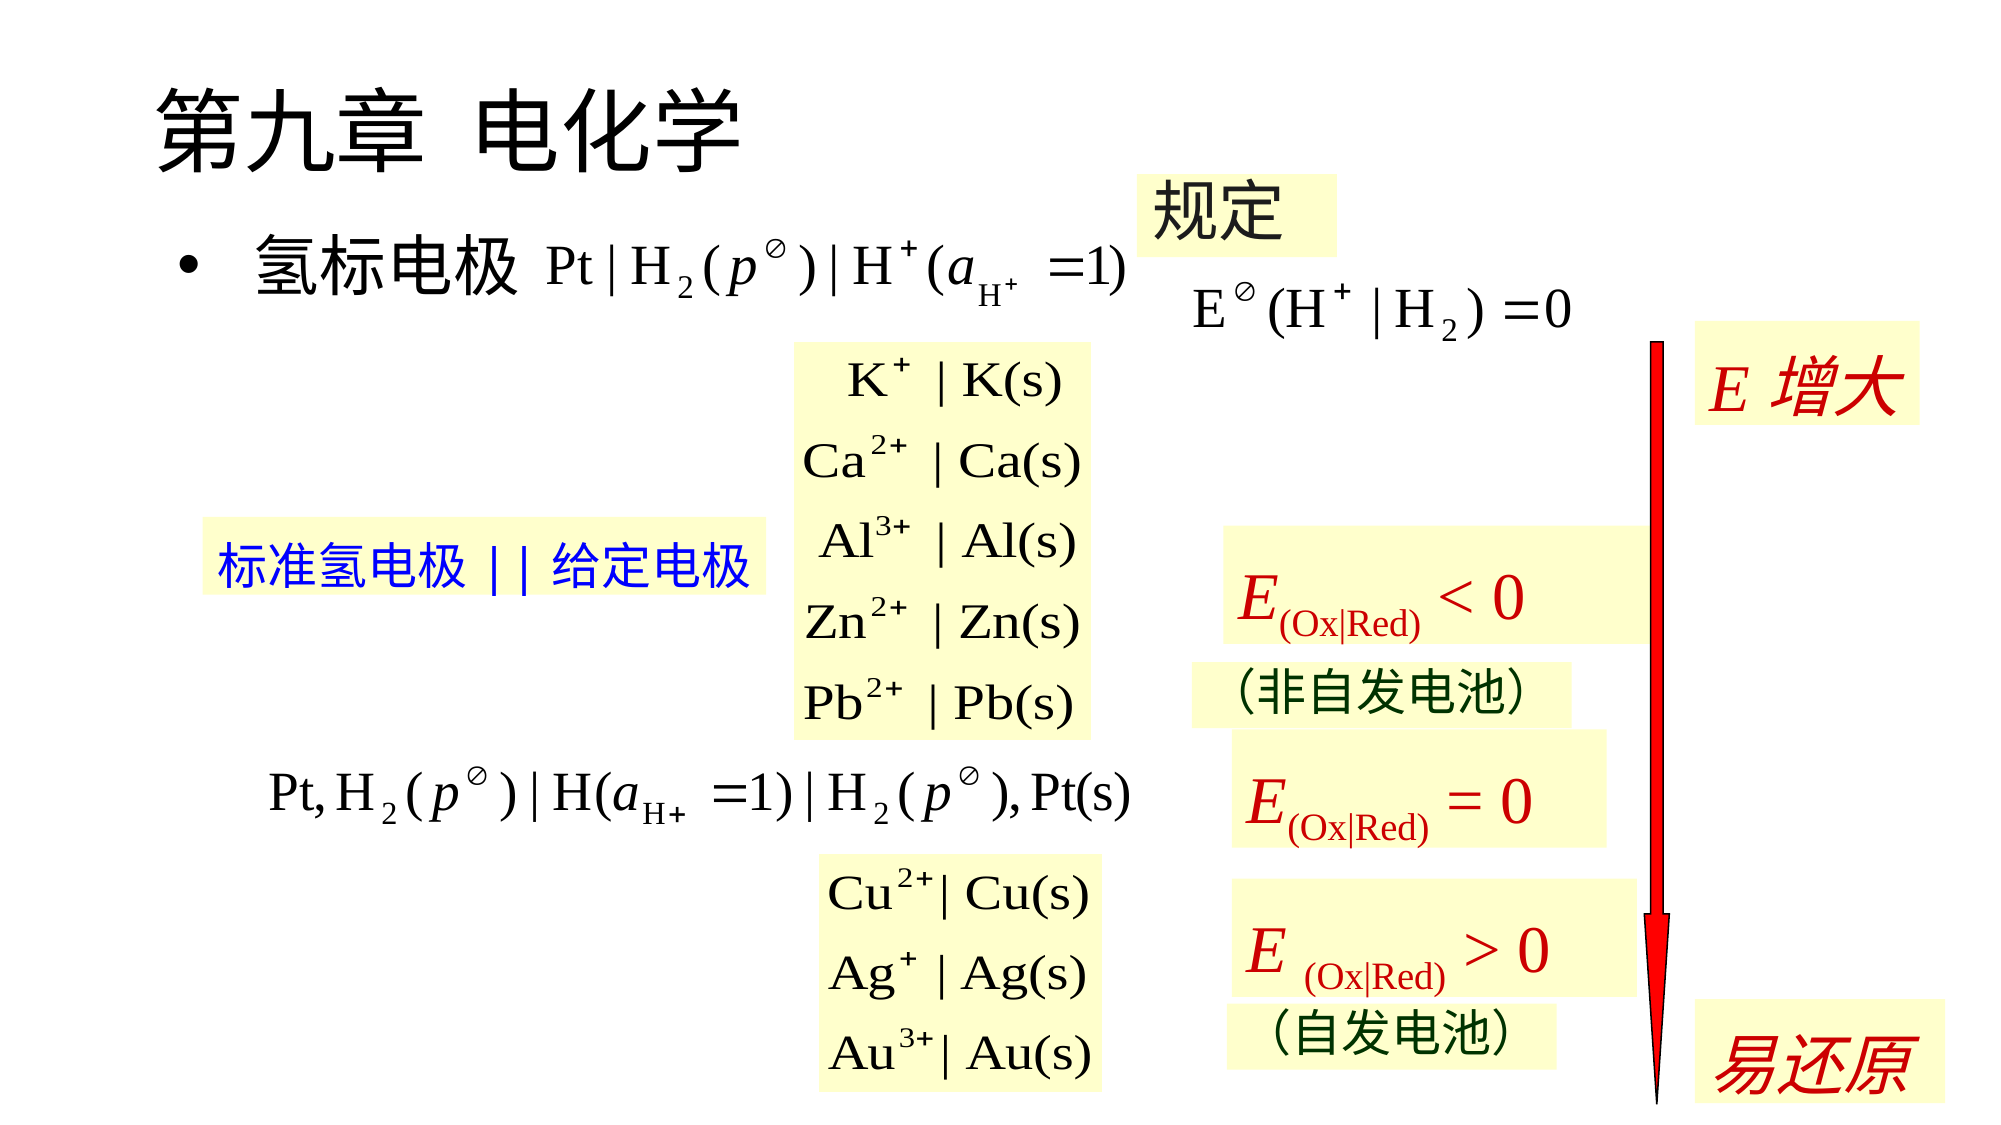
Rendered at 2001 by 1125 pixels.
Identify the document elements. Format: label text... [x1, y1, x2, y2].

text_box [259, 750, 1146, 834]
title 第九章 电化学 [137, 26, 1863, 245]
text_box E (Ox|Red) > 0 [1231, 878, 1637, 997]
text_box 标准氢电极||给定电极 [202, 516, 767, 595]
text_box E增大 [1694, 320, 1920, 425]
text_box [1136, 173, 1581, 351]
text_box （非自发电池） [1191, 662, 1572, 729]
text_box 易还原 [1694, 999, 1946, 1104]
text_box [819, 854, 1102, 1092]
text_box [537, 222, 1136, 318]
text_box E(Ox|Red) < 0 [1223, 525, 1650, 644]
text_box 氢标电极 [13, 207, 535, 311]
text_box E(Ox|Red) = 0 [1231, 729, 1607, 848]
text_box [794, 341, 1091, 741]
text_box [1644, 341, 1670, 1105]
text_box （自发电池） [1226, 1003, 1557, 1070]
